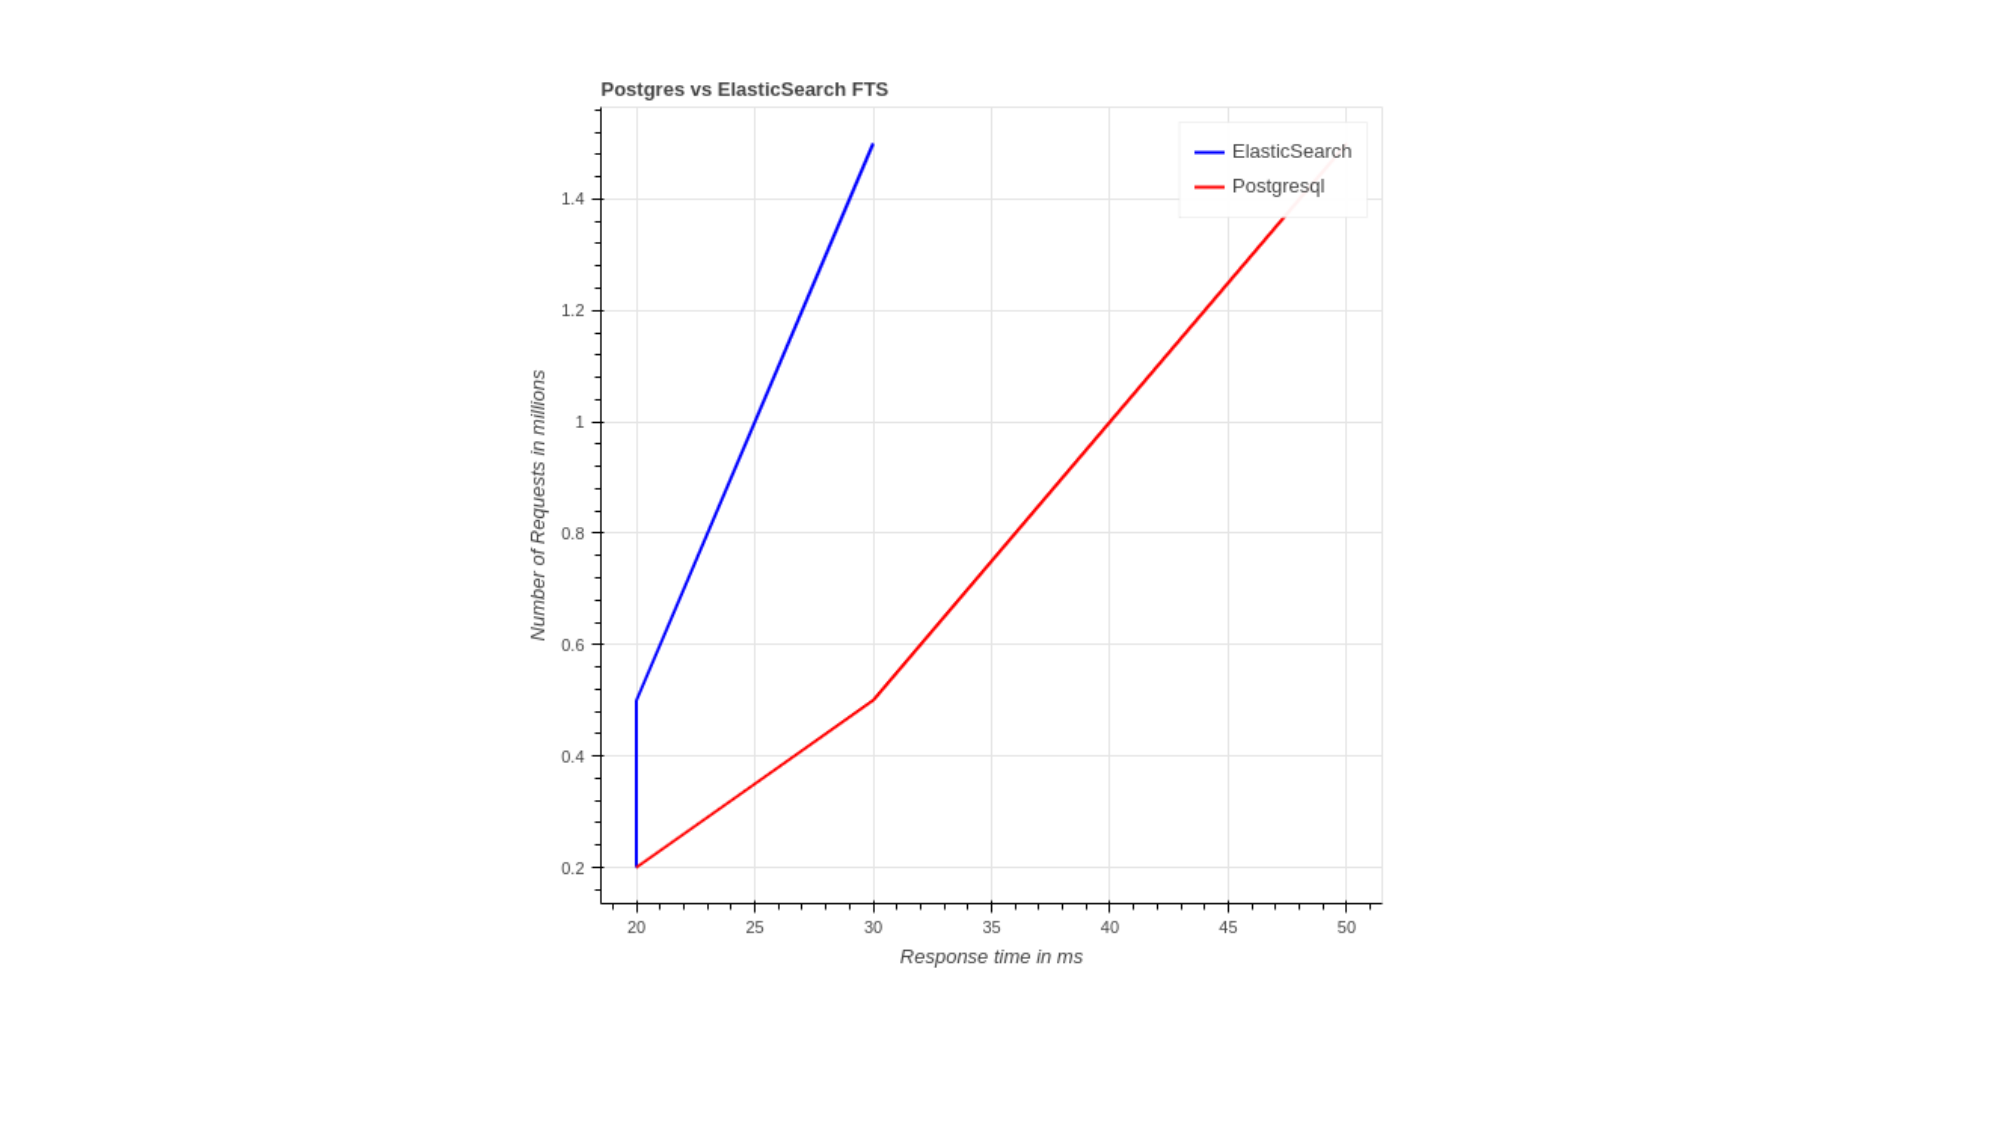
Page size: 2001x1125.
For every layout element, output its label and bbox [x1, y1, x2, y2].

picture [522, 66, 1427, 971]
